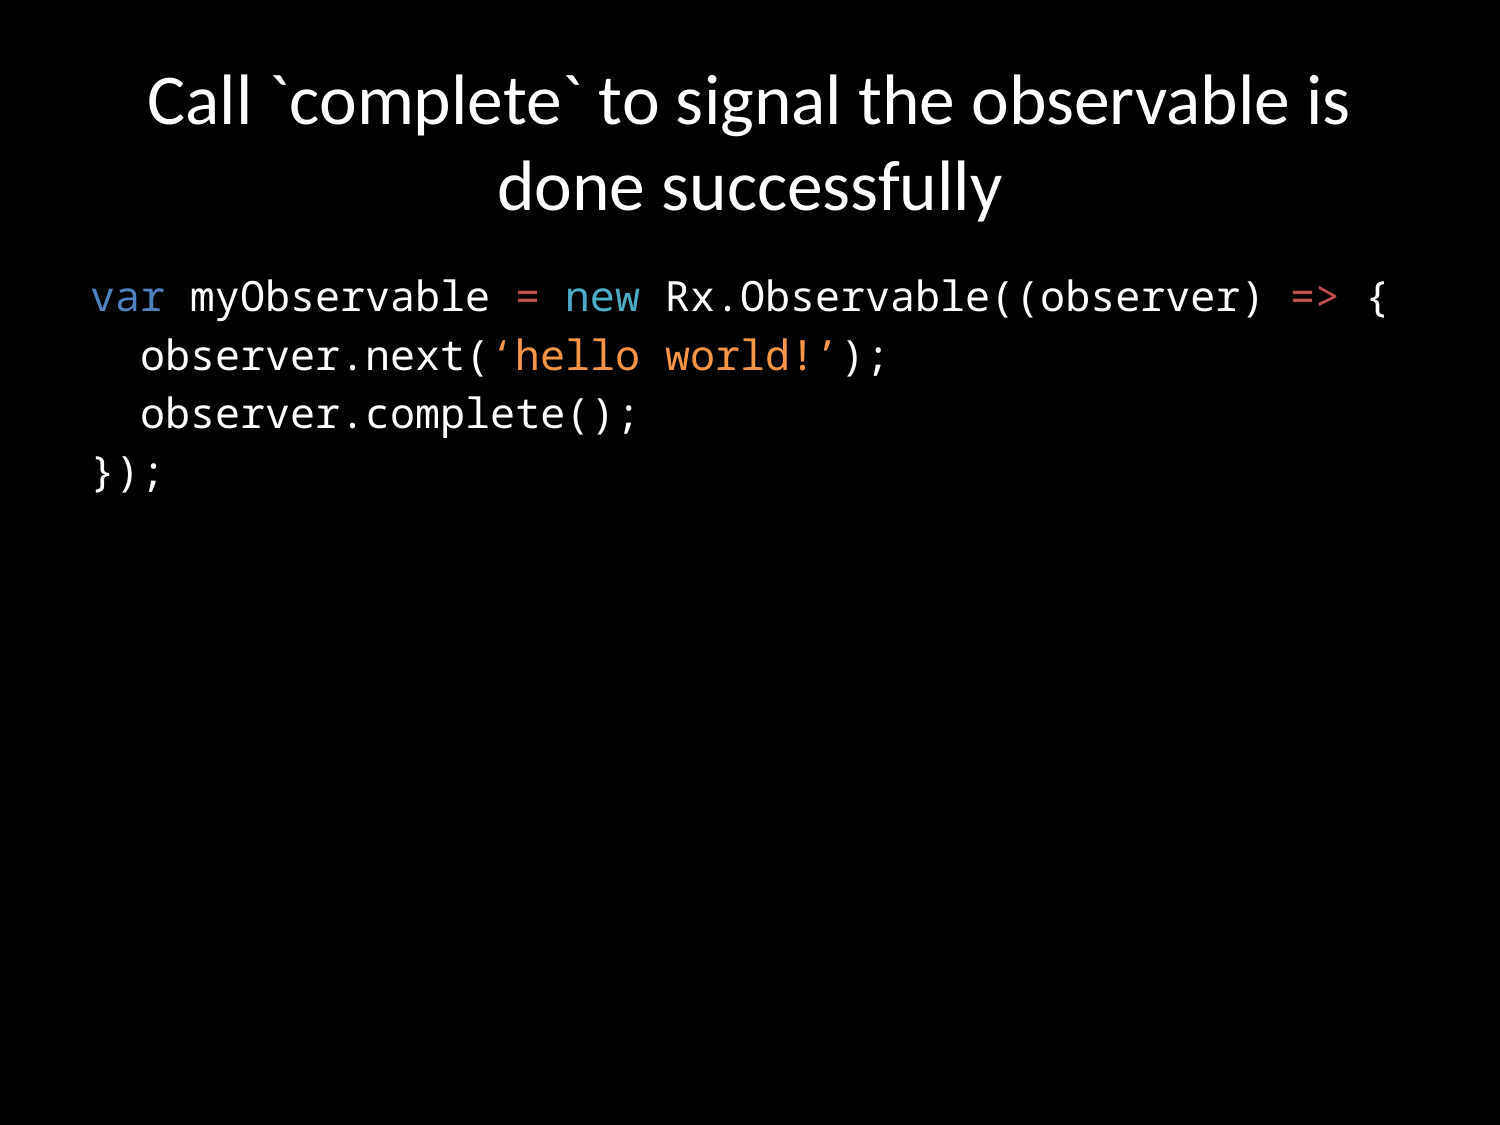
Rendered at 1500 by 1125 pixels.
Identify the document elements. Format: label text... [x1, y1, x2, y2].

list var myObservable = new Rx.Observable((observer) => { observer.next(‘hello world!’); observer.complete(); }); [75, 262, 1425, 1005]
title Call `complete` to signal the observable is done successfully [75, 45, 1425, 233]
